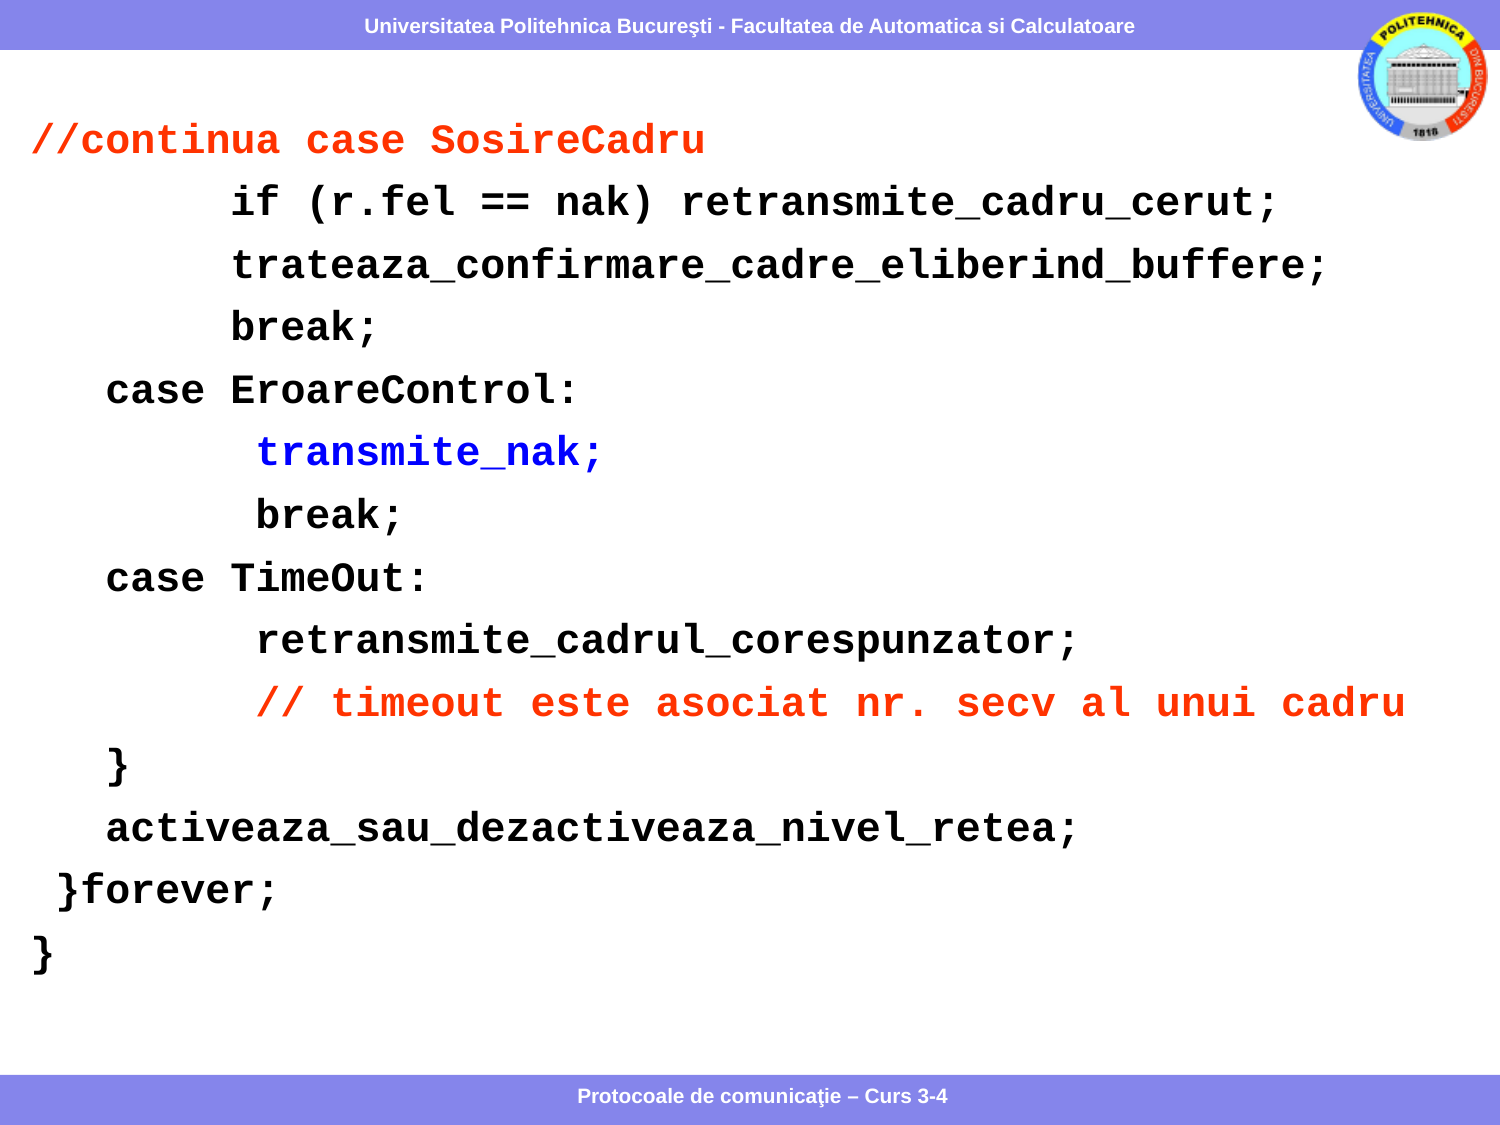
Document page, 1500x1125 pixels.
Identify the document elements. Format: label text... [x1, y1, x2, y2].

picture [1357, 12, 1488, 141]
footer Protocoale de comunicaţie – Curs 3-4 [387, 1074, 1138, 1125]
text_box //continua case SosireCadru if (r.fel == nak) retransmite_cadru_cerut; trateaza_confirmare_cadre_eliberind_buffere; break; case EroareControl: transmite_nak; break; case TimeOut: retransmite_cadrul_corespunzator; // timeout este asociat nr. secv al unui cadru } activeaza_sau_dezactiveaza_nivel_retea; }forever; } [15, 104, 1481, 982]
